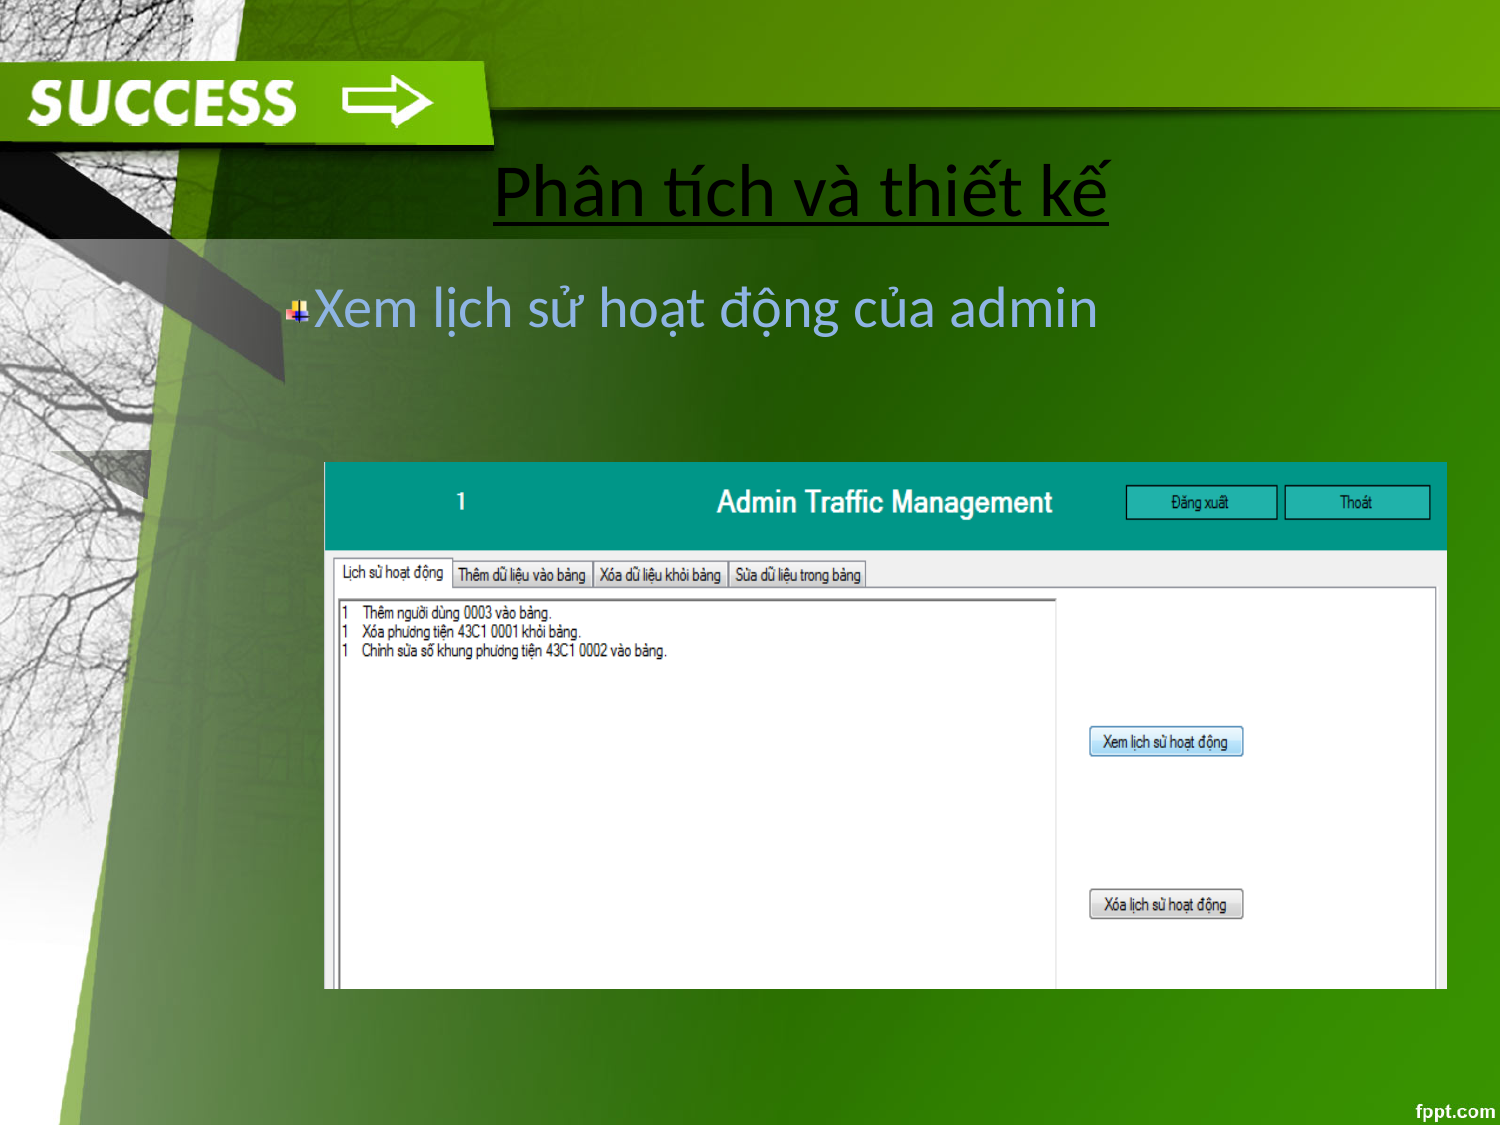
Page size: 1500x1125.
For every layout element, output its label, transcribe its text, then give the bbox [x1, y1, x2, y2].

title Phân tích và thiết kế [126, 111, 1477, 262]
list Xem lịch sử hoạt động của admin [299, 261, 1477, 1064]
picture [0, 0, 1500, 1125]
